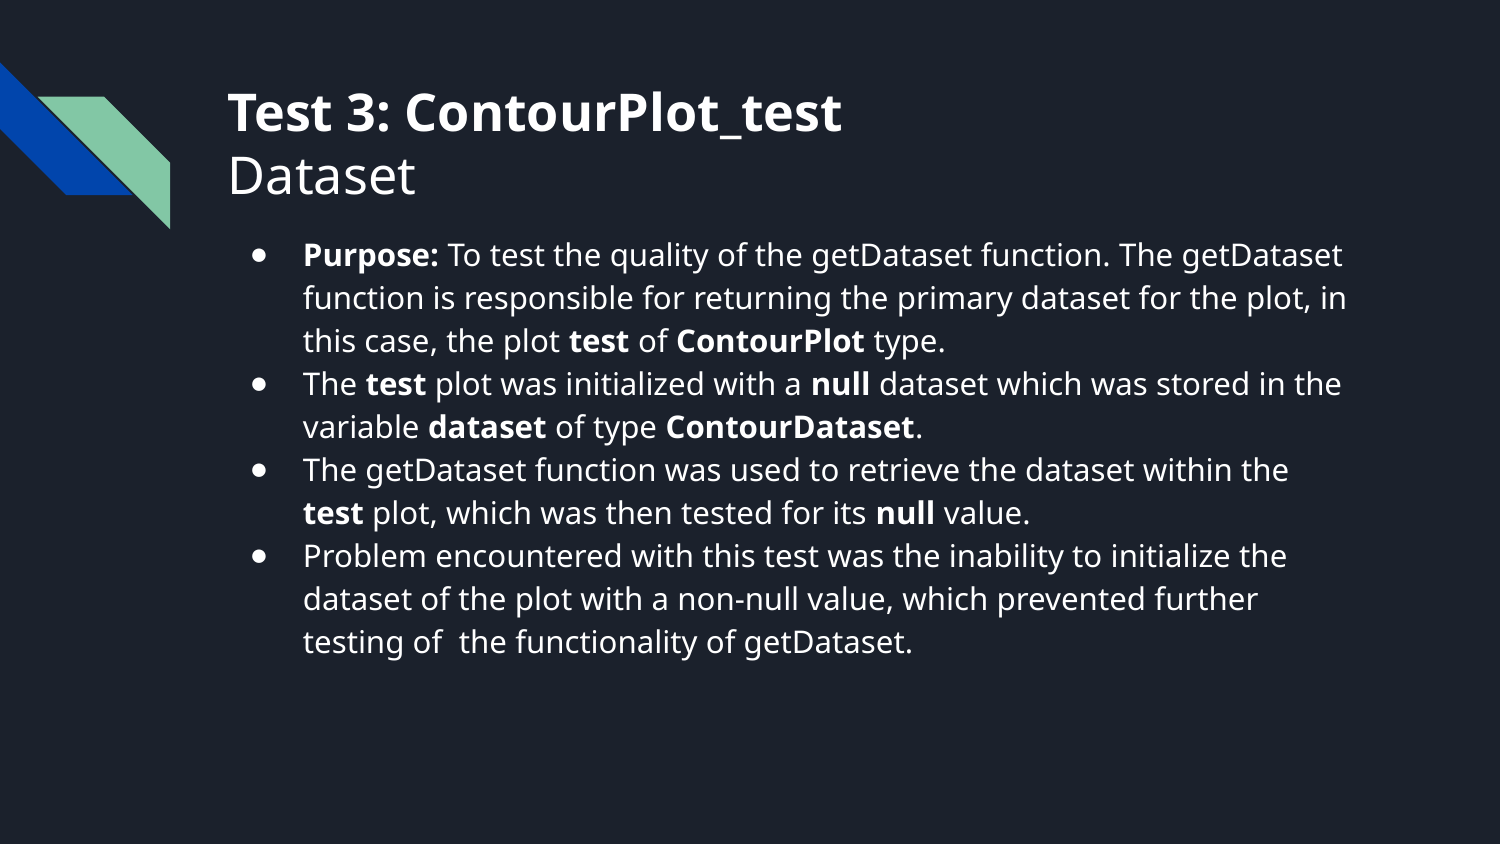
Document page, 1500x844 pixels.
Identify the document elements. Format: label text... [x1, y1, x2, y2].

list Purpose: To test the quality of the getDataset function. The getDataset function is responsible for returning the primary dataset for the plot, in this case, the plot test of ContourPlot type. The test plot was initialized with a null dataset which was stored in the variable dataset of type ContourDataset. The getDataset function was used to retrieve the dataset within the test plot, which was then tested for its null value. Problem encountered with this test was the inability to initialize the dataset of the plot with a non-null value, which prevented further testing of the functionality of getDataset. [212, 214, 1368, 779]
title Test 3: ContourPlot_test Dataset [212, 64, 1368, 214]
